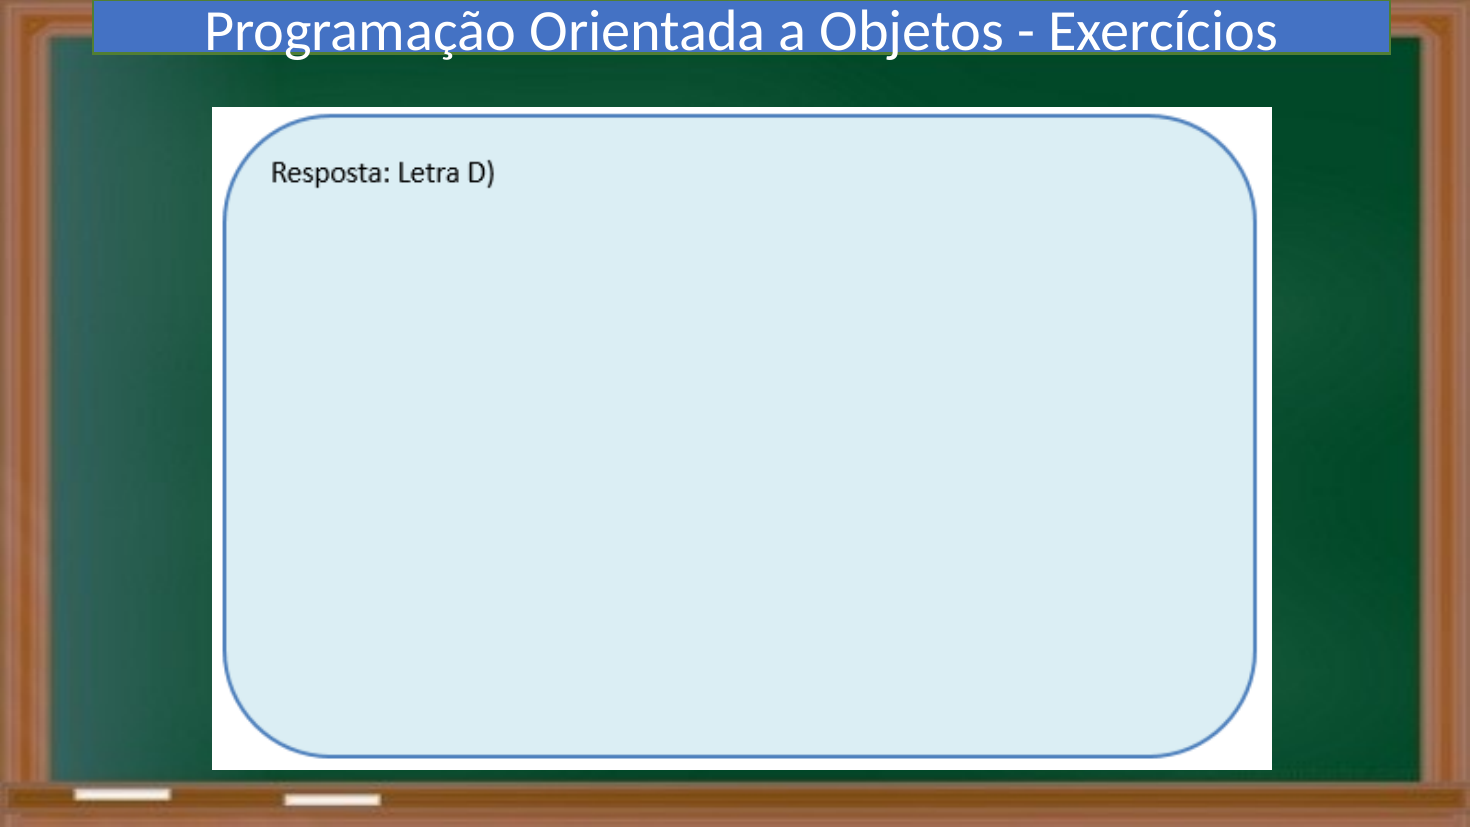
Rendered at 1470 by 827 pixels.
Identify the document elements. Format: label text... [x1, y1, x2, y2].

text_box Programação Orientada a Objetos - Exercícios [93, 0, 1391, 54]
picture [0, 0, 1470, 827]
